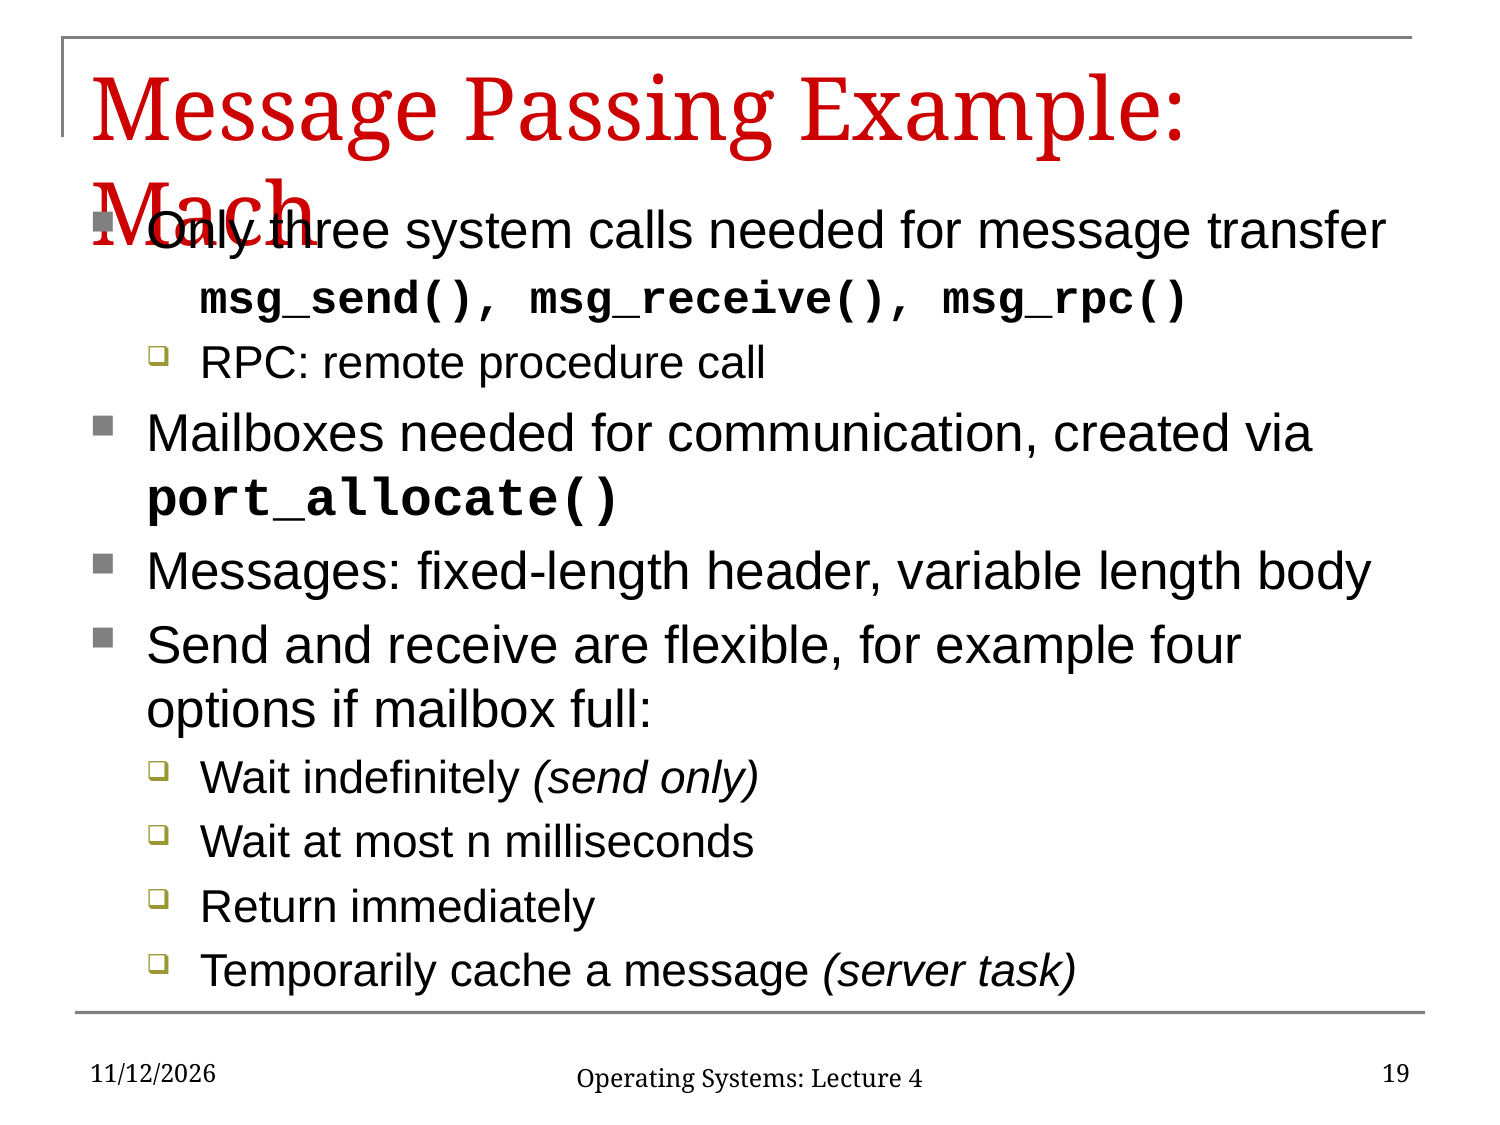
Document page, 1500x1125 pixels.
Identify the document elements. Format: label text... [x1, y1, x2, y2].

slide_number 19 [1074, 1023, 1426, 1100]
title Message Passing Example: Mach [75, 45, 1425, 163]
list Only three system calls needed for message transfer msg_send(), msg_receive(), msg_rpc() RPC: remote procedure call Mailboxes needed for communication, created via port_allocate() Messages: fixed-length header, variable length body Send and receive are flexible, for example four options if mailbox full: Wait indefinitely (send only) Wait at most n milliseconds Return immediately Temporarily cache a message (server task) [75, 187, 1425, 1006]
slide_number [74, 1023, 426, 1100]
footer Operating Systems: Lecture 4 [512, 1024, 988, 1101]
